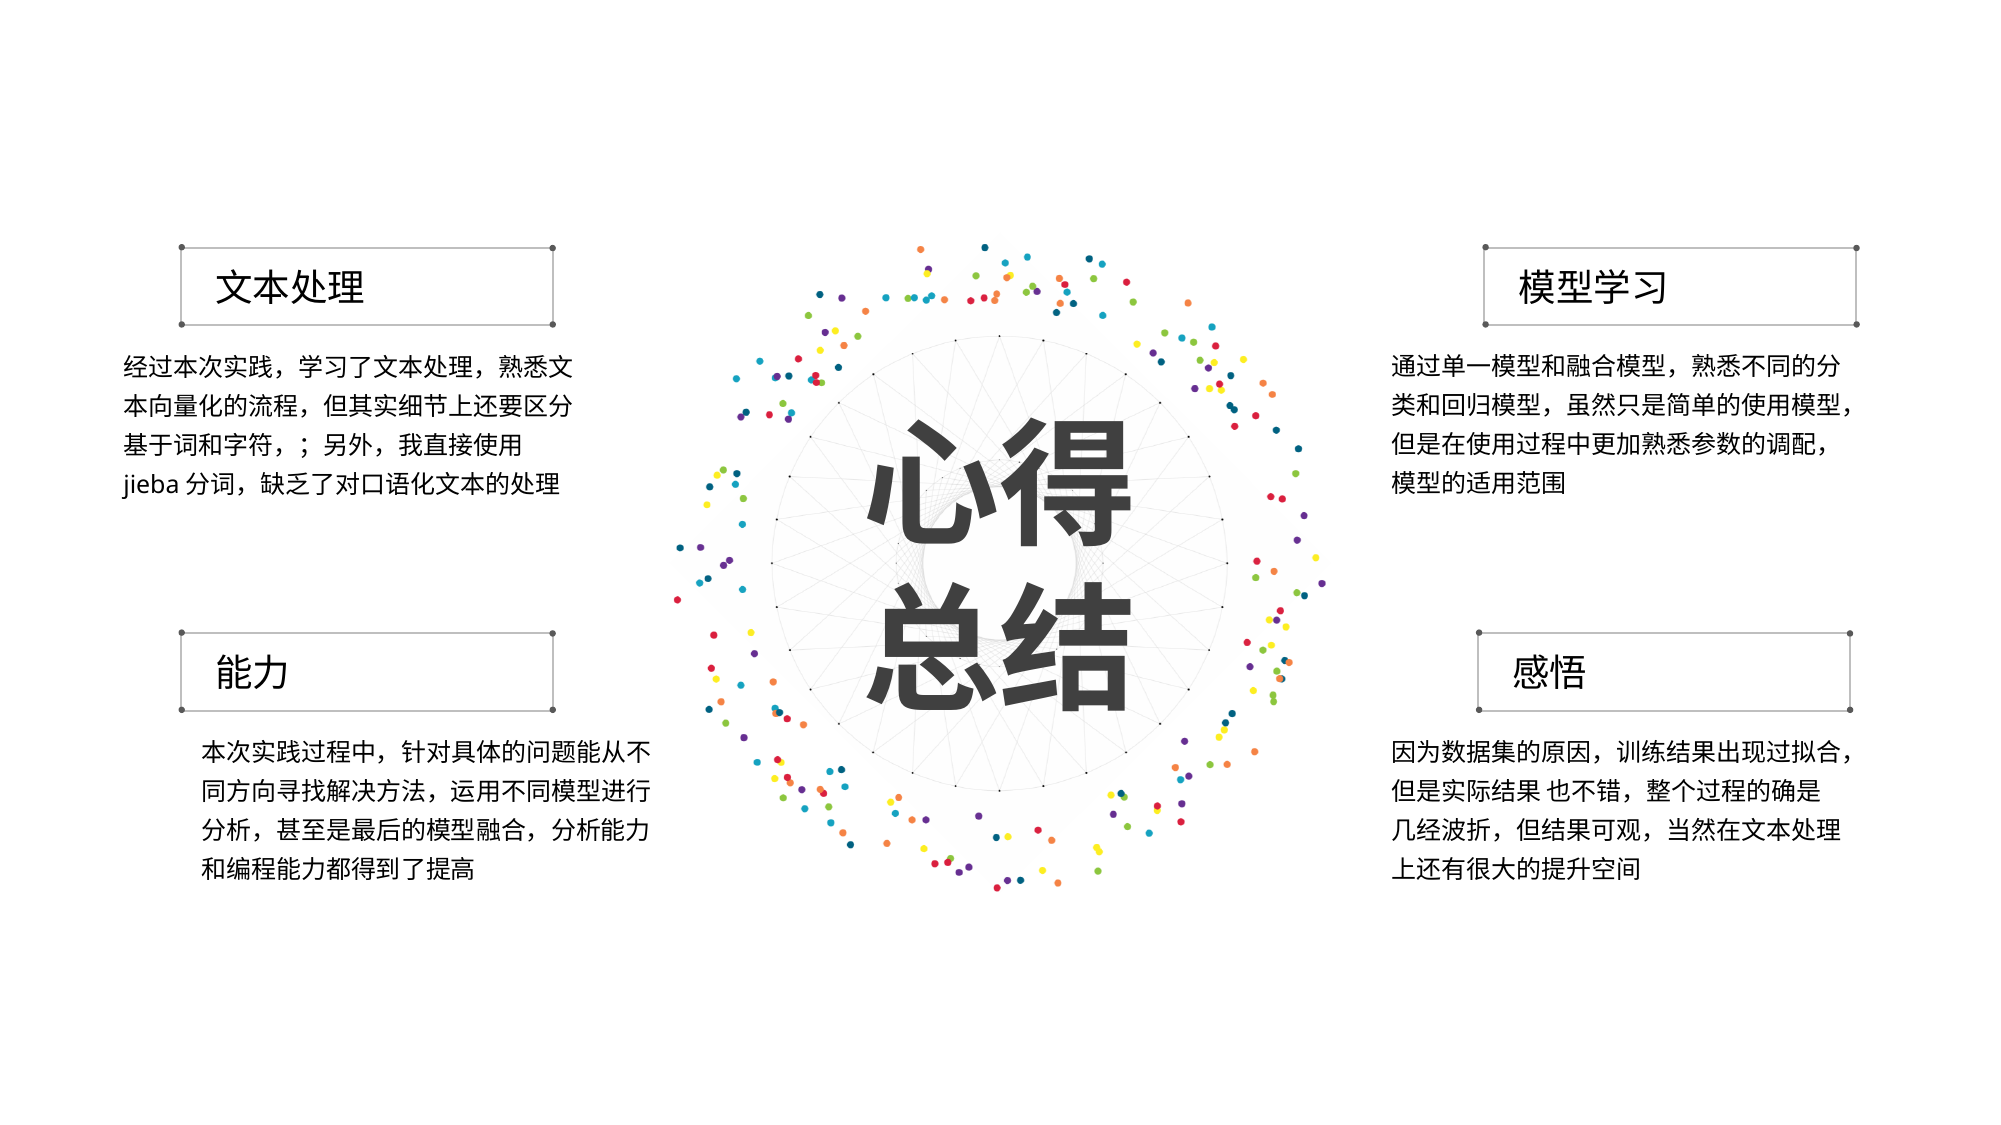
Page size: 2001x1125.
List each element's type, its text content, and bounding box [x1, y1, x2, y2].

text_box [178, 629, 556, 714]
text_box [178, 243, 556, 328]
text_box 因为数据集的原因，训练结果出现过拟合，但是实际结果 也不错，整个过程的确是几经波折，但结果可观，当然在文本处理上还有很大的提升空间 [1384, 720, 1860, 891]
text_box 通过单一模型和融合模型，熟悉不同的分类和回归模型，虽然只是简单的使用模型，但是在使用过程中更加熟悉参数的调配，模型的适用范围 [1384, 334, 1860, 505]
text_box 本次实践过程中，针对具体的问题能从不同方向寻找解决方法，运用不同模型进行分析，甚至是最后的模型融合，分析能力和编程能力都得到了提高 [186, 720, 631, 891]
text_box 经过本次实践，学习了文本处理，熟悉文本向量化的流程，但其实细节上还要区分基于词和字符，；另外，我直接使用jieba分词，缺乏了对口语化文本的处理 [108, 334, 592, 506]
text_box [1475, 629, 1854, 714]
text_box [1482, 243, 1860, 328]
picture [631, 223, 1384, 923]
